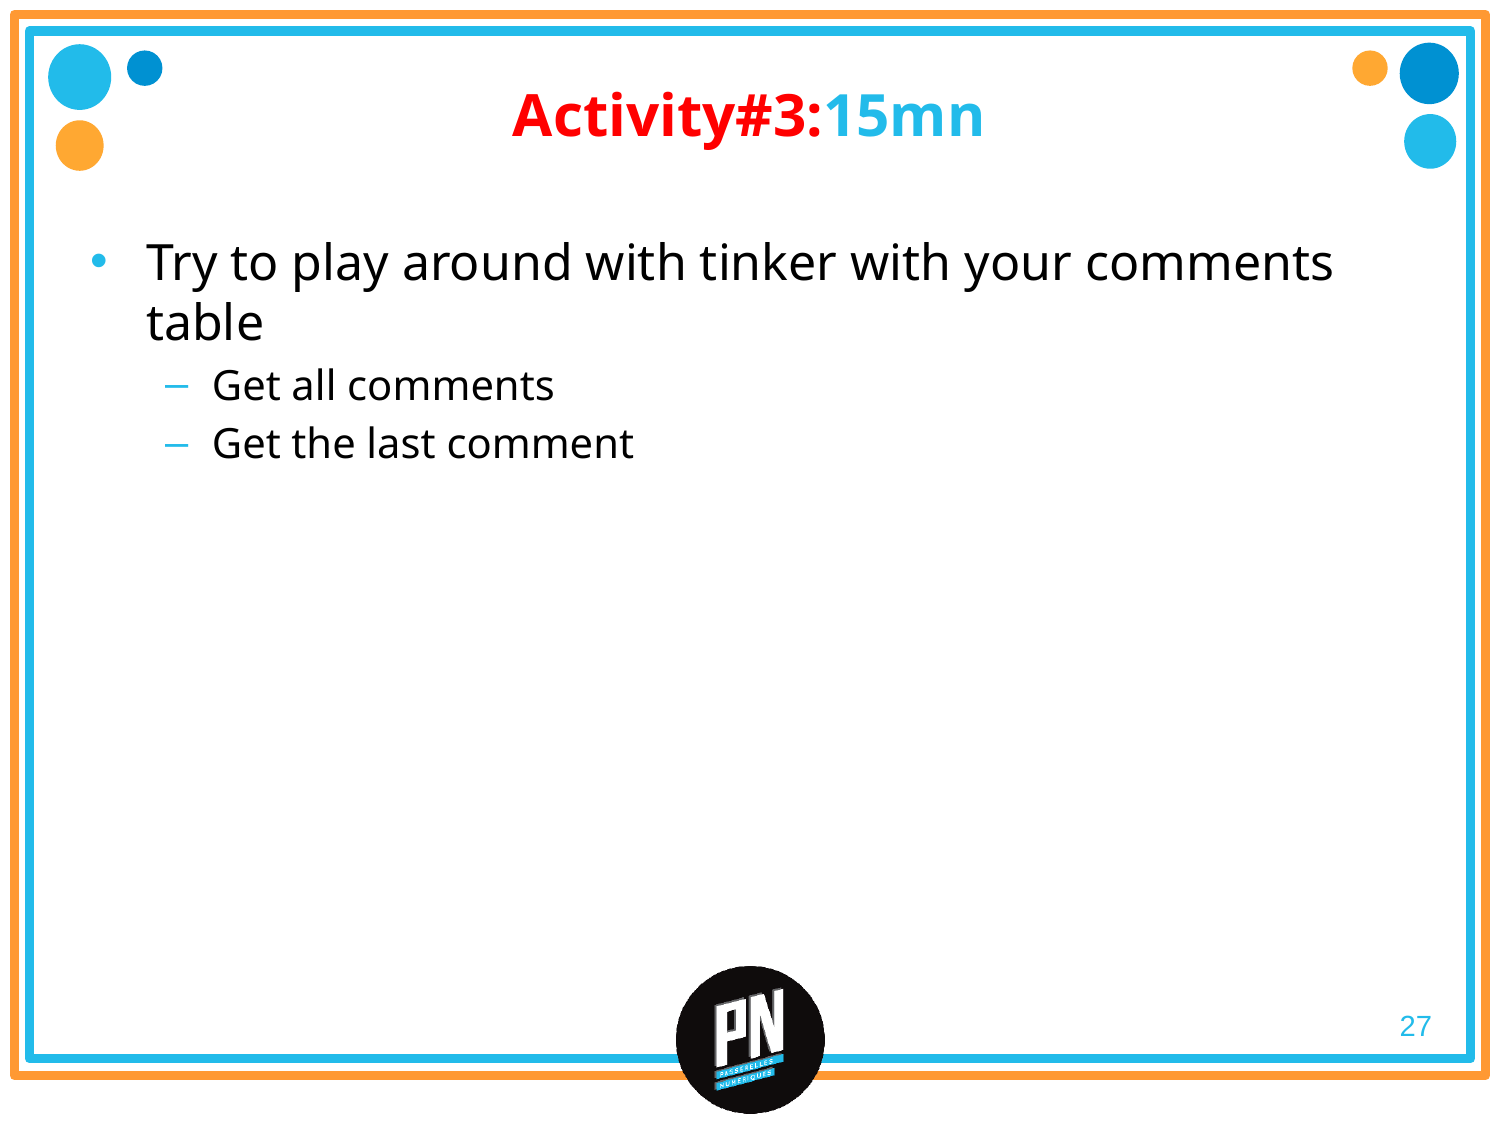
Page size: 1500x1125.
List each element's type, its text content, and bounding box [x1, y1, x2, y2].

picture [674, 964, 826, 1115]
title Activity#3:15mn [75, 36, 1424, 191]
list Try to play around with tinker with your comments table Get all comments Get the last comment [75, 222, 1424, 866]
